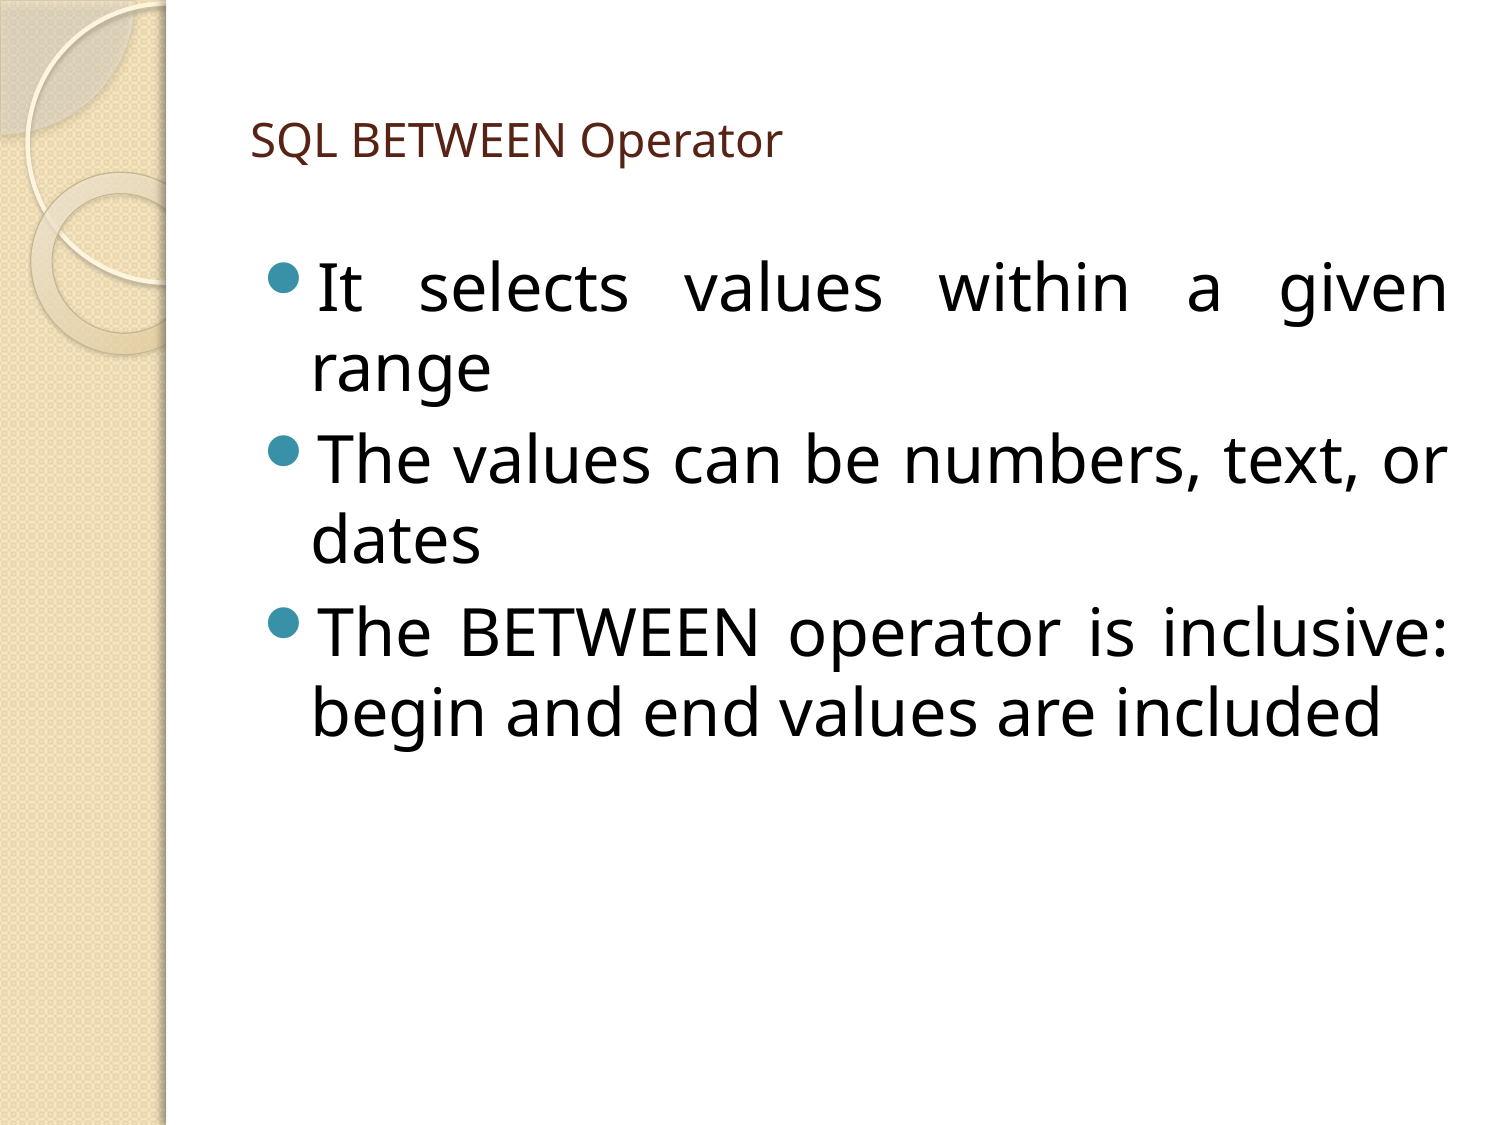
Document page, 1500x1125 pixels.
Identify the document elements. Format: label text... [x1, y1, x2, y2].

title SQL BETWEEN Operator [235, 45, 1466, 233]
list It selects values within a given range The values can be numbers, text, or dates The BETWEEN operator is inclusive: begin and end values are included [235, 237, 1466, 1025]
